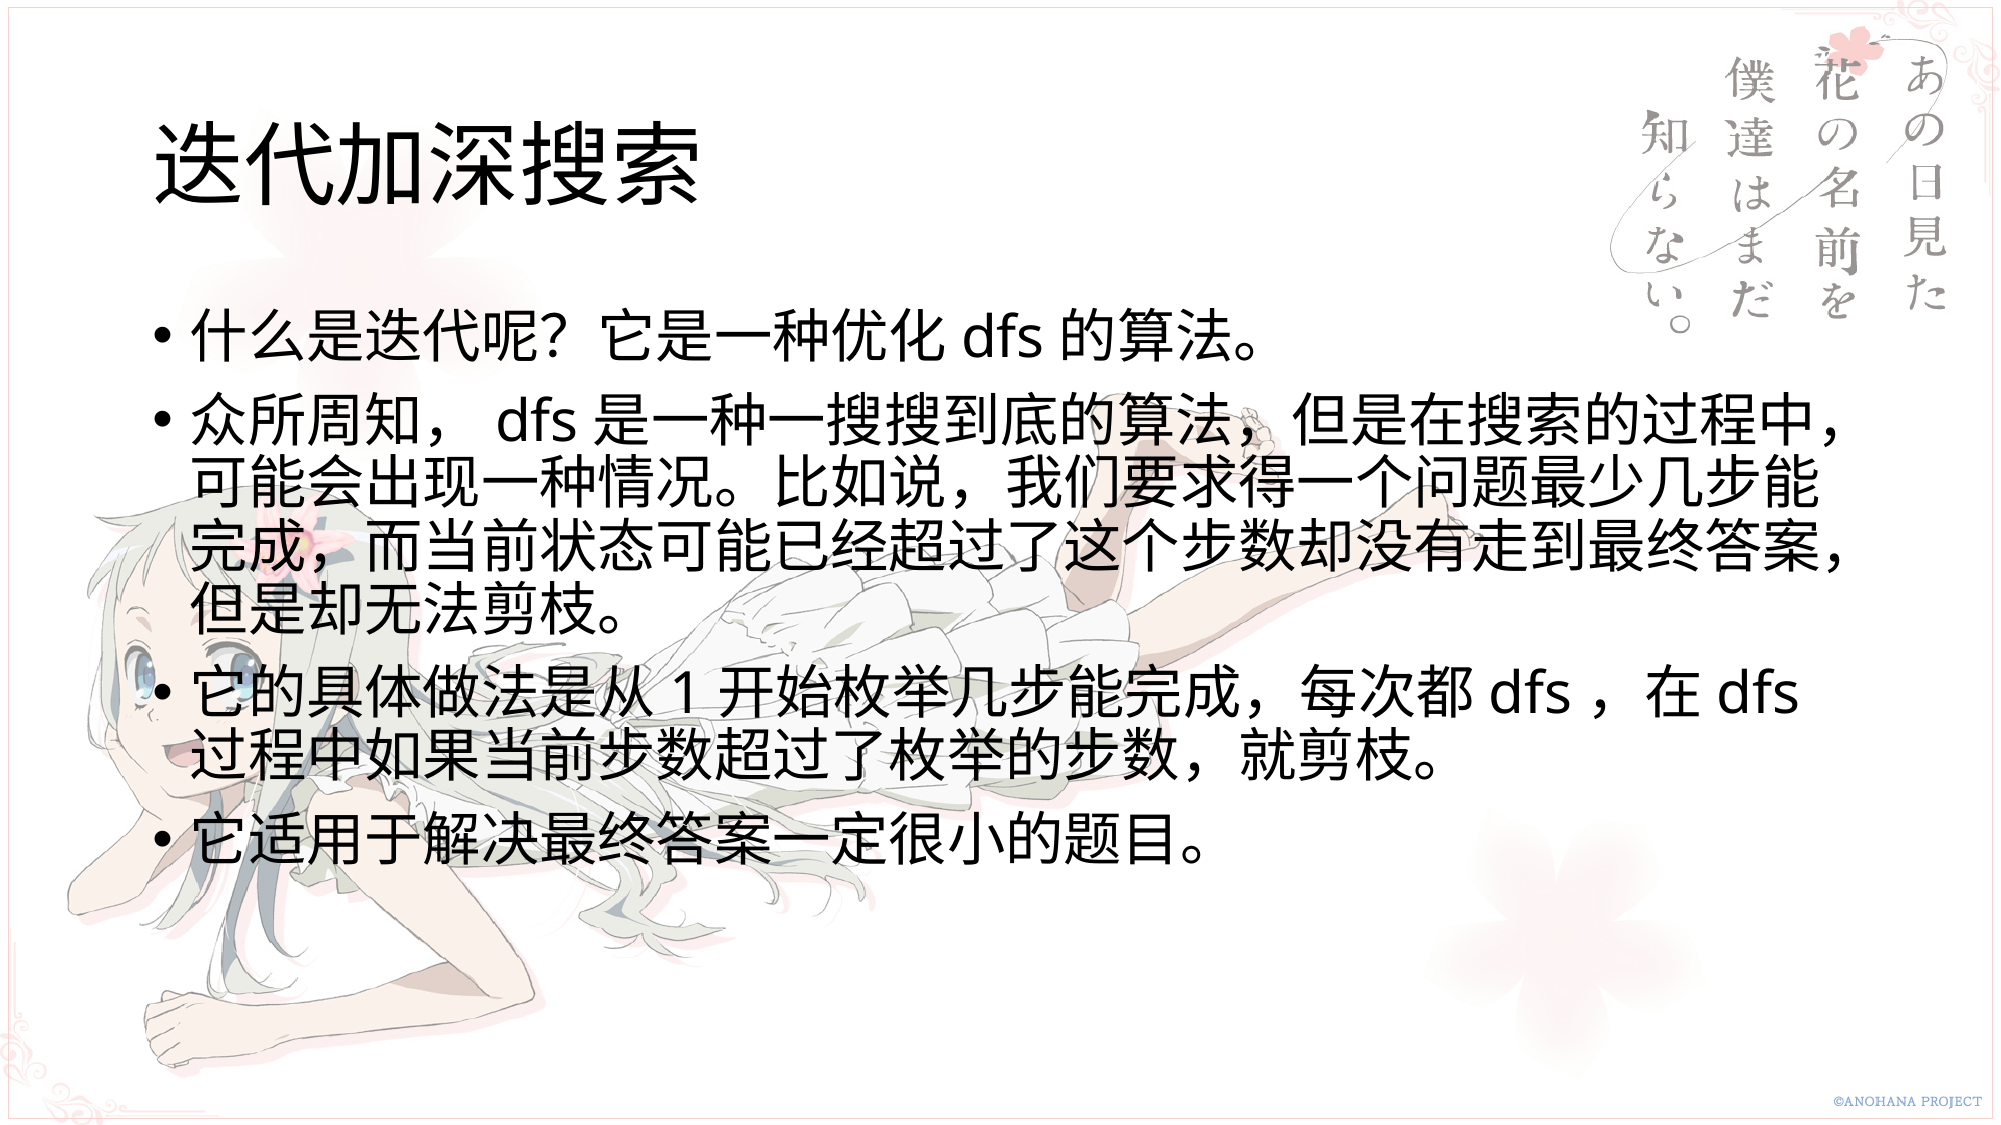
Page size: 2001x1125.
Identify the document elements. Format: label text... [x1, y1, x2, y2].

list 什么是迭代呢？它是一种优化dfs的算法。 众所周知，dfs是一种一搜搜到底的算法，但是在搜索的过程中，可能会出现一种情况。比如说，我们要求得一个问题最少几步能完成，而当前状态可能已经超过了这个步数却没有走到最终答案，但是却无法剪枝。 它的具体做法是从1开始枚举几步能完成，每次都dfs，在dfs过程中如果当前步数超过了枚举的步数，就剪枝。 它适用于解决最终答案一定很小的题目。 [137, 299, 1863, 1014]
title 迭代加深搜索 [137, 59, 1863, 278]
